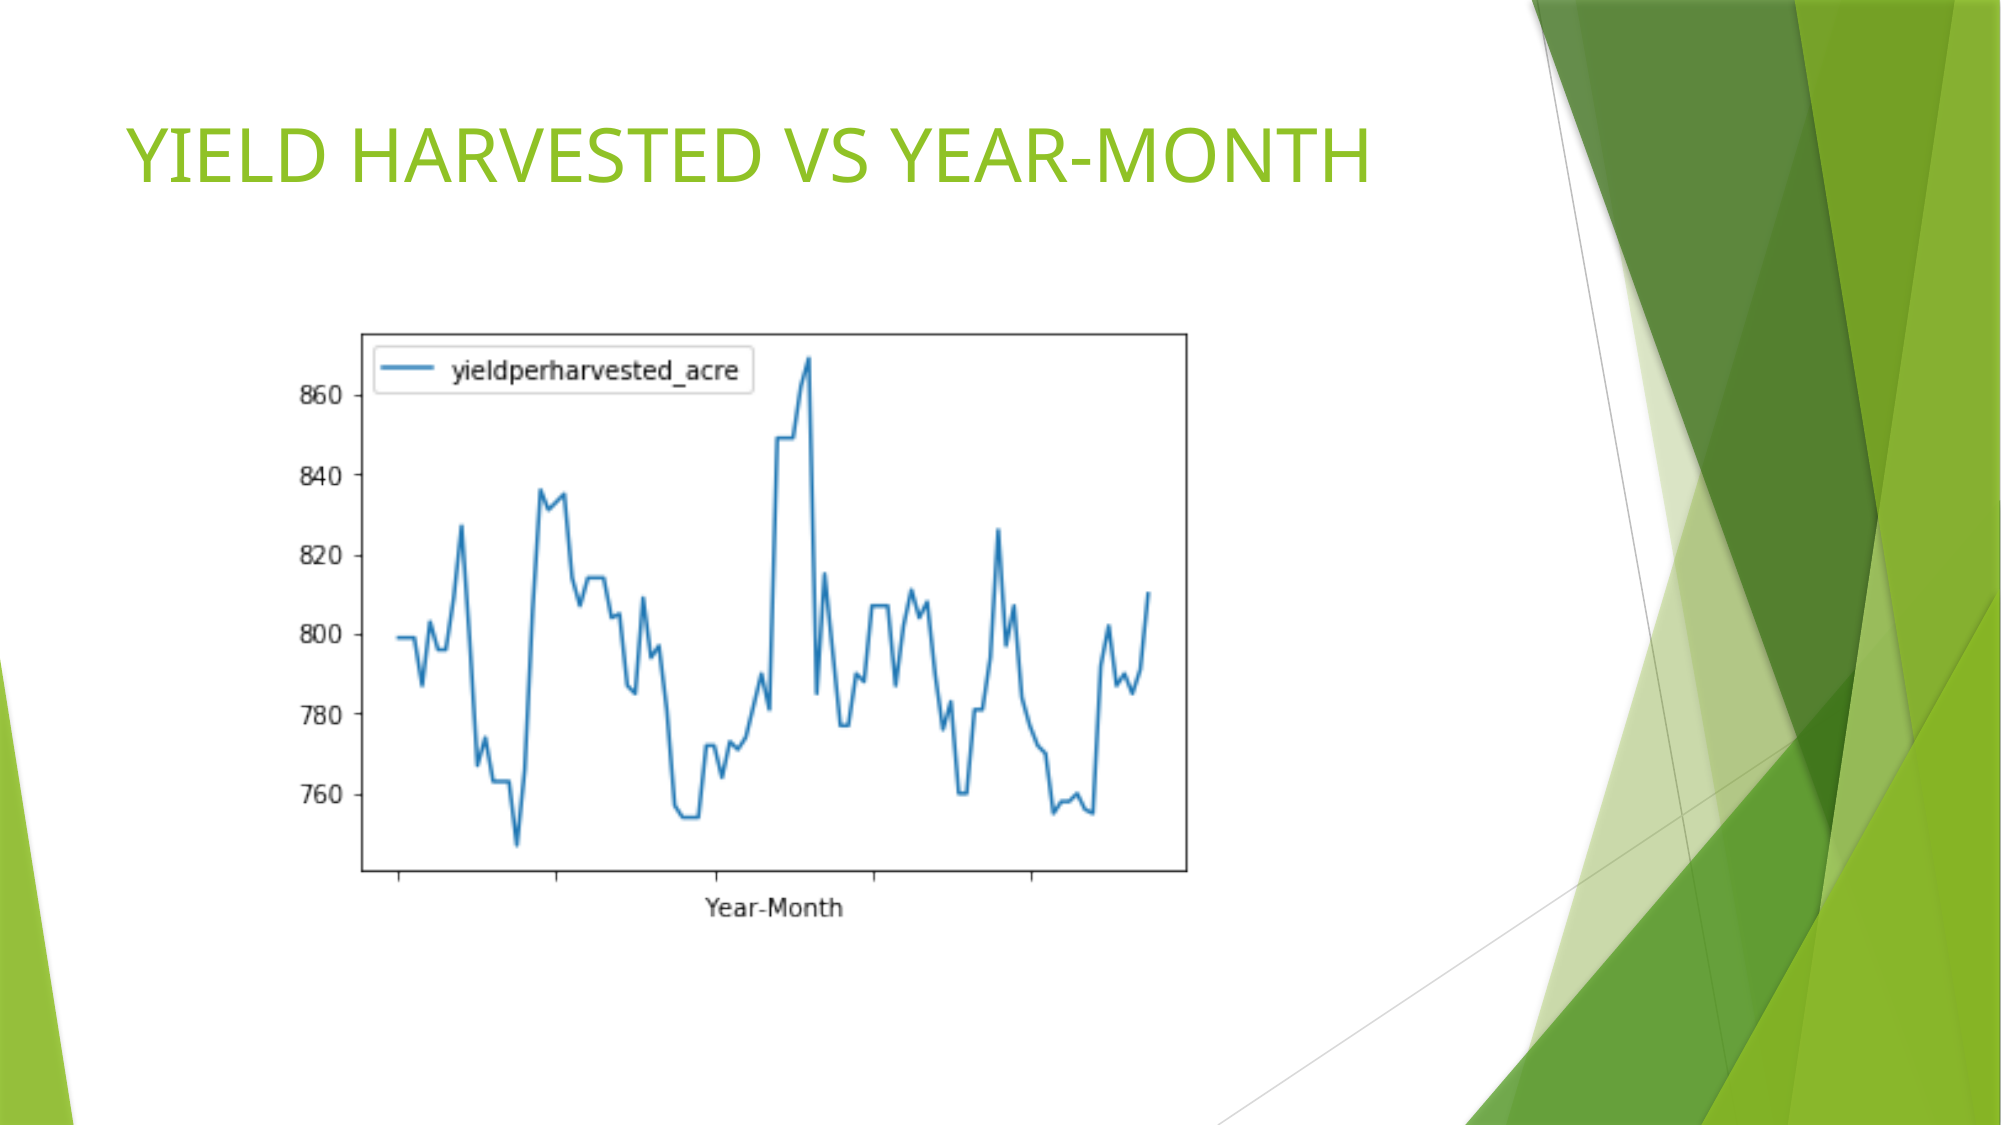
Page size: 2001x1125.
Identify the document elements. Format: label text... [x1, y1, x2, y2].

title YIELD HARVESTED VS YEAR-MONTH [111, 99, 1522, 317]
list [279, 309, 1211, 940]
